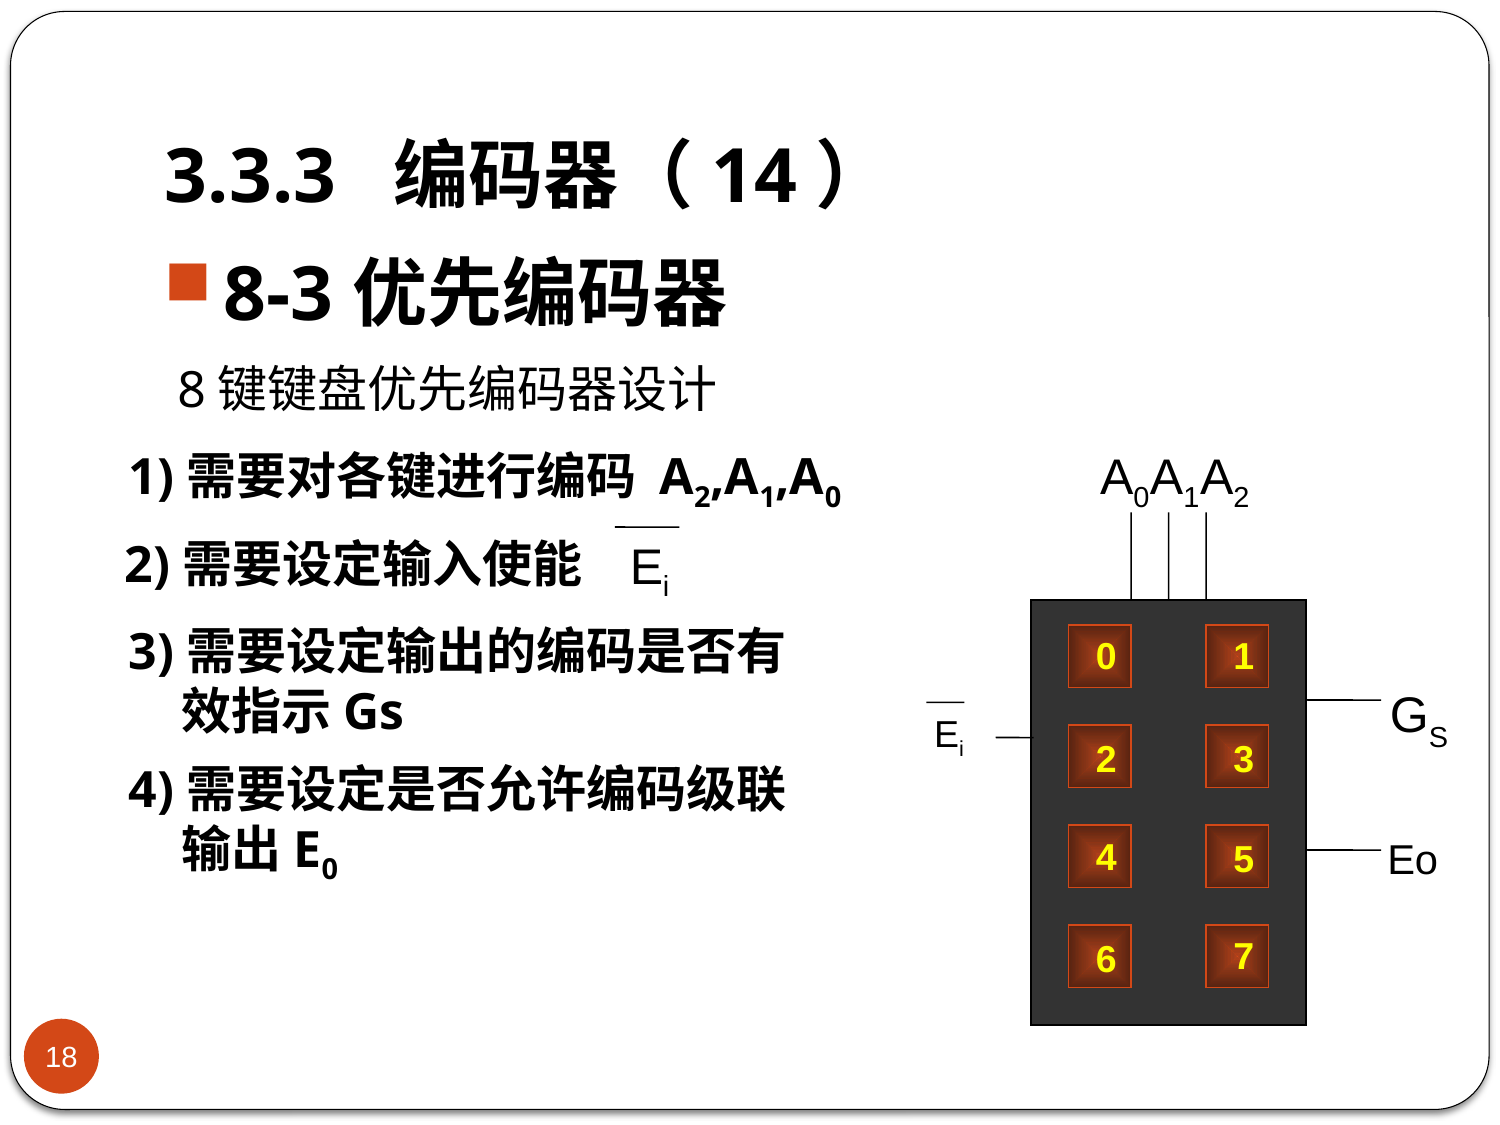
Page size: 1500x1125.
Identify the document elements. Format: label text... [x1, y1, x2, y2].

list 8-3优先编码器 [150, 237, 1425, 988]
title 3.3.3 编码器（14） [150, 45, 1425, 233]
text_box 1)需要对各键进行编码 A2,A1,A0 [50, 437, 920, 521]
text_box 8键键盘优先编码器设计 [162, 349, 775, 425]
text_box 4)需要设定是否允许编码级联输出E0 [113, 749, 848, 893]
text_box 3)需要设定输出的编码是否有效指示Gs [113, 612, 848, 748]
text_box 2)需要设定输入使能 [45, 524, 661, 600]
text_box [596, 526, 703, 604]
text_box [1305, 824, 1450, 891]
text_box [903, 702, 1034, 763]
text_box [1305, 674, 1456, 751]
slide_number 18 [23, 1018, 99, 1094]
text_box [1030, 599, 1307, 1026]
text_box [1080, 437, 1269, 601]
